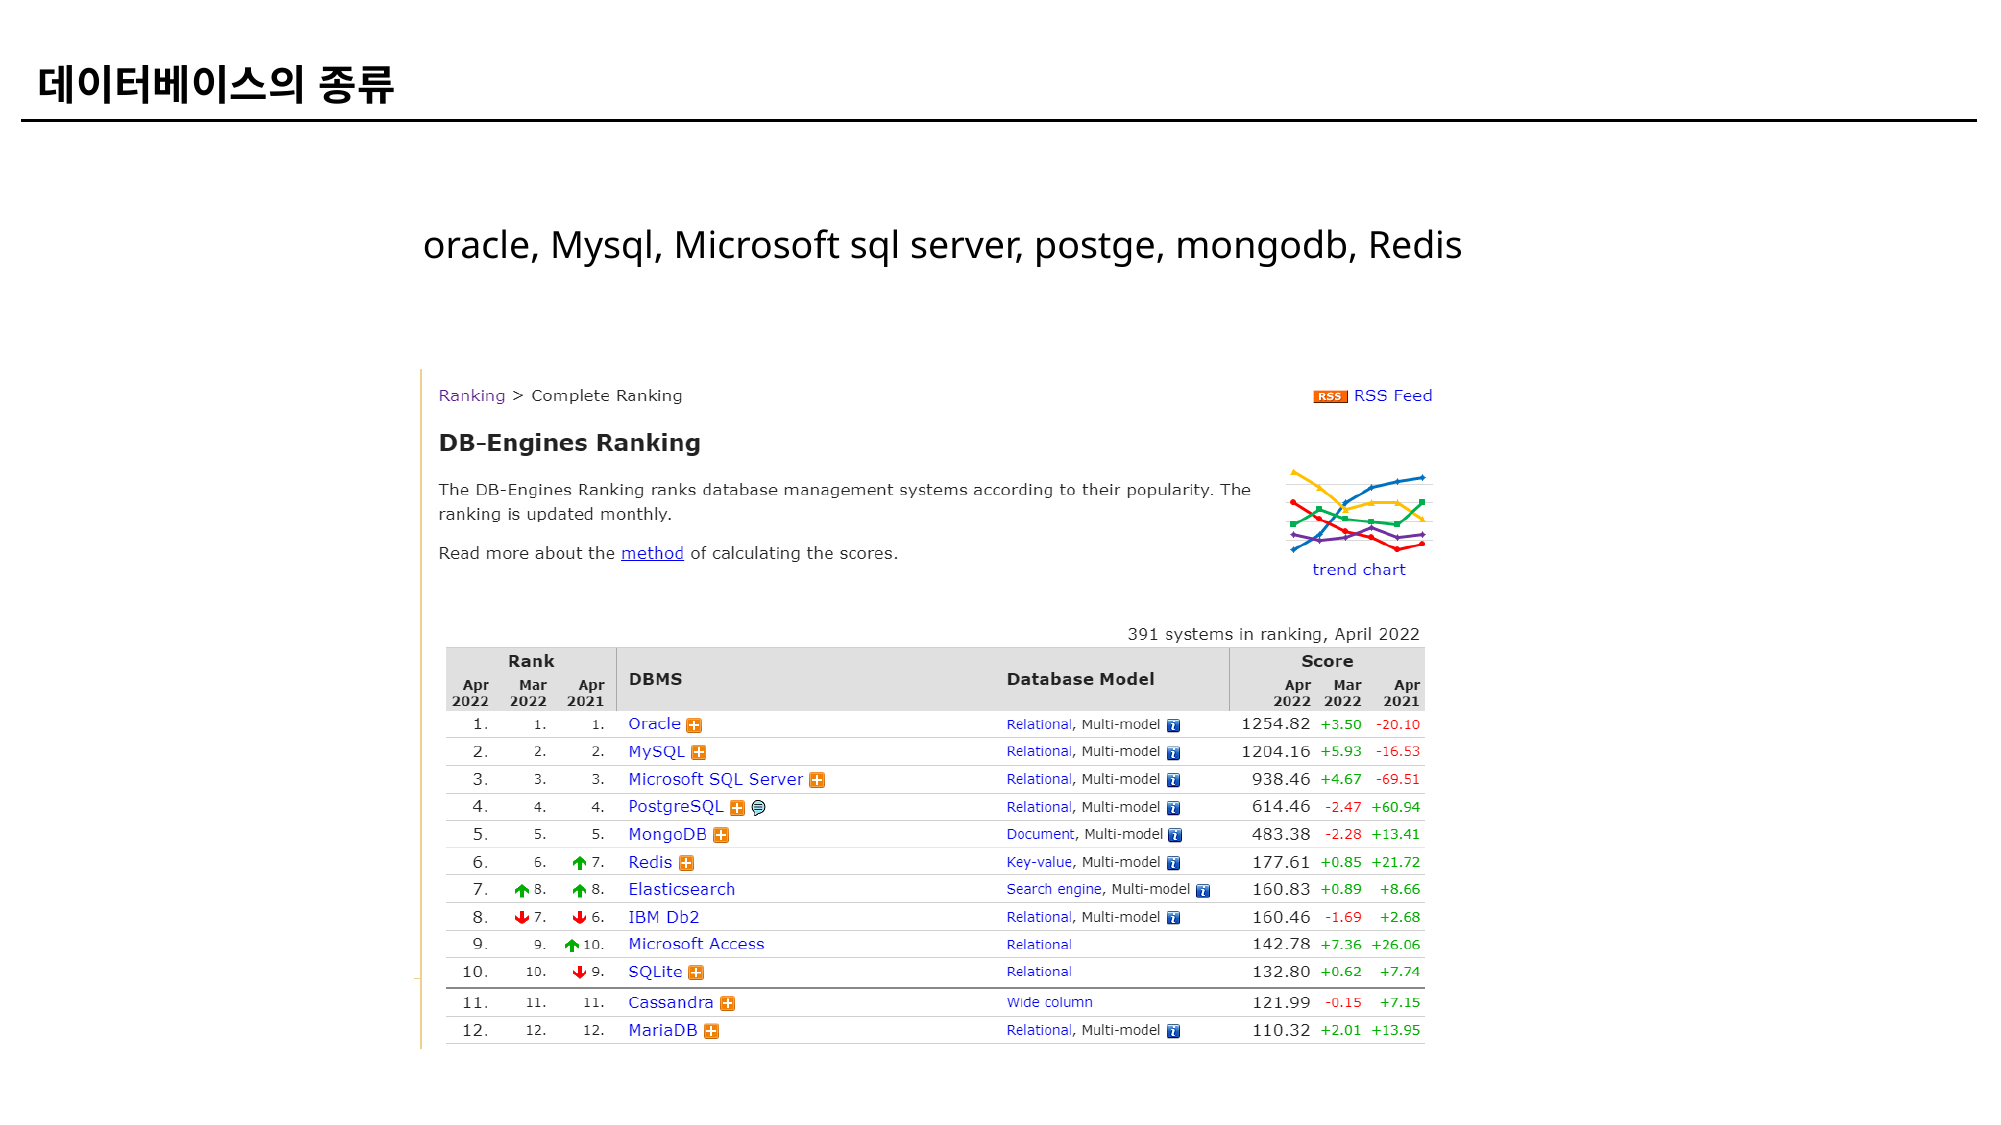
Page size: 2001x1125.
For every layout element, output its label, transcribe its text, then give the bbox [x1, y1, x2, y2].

picture [414, 369, 1435, 1049]
text_box oracle, Mysql, Microsoft sql server, postge, mongodb, Redis [408, 213, 1479, 273]
text_box 데이터베이스의 종류 [22, 51, 1390, 117]
